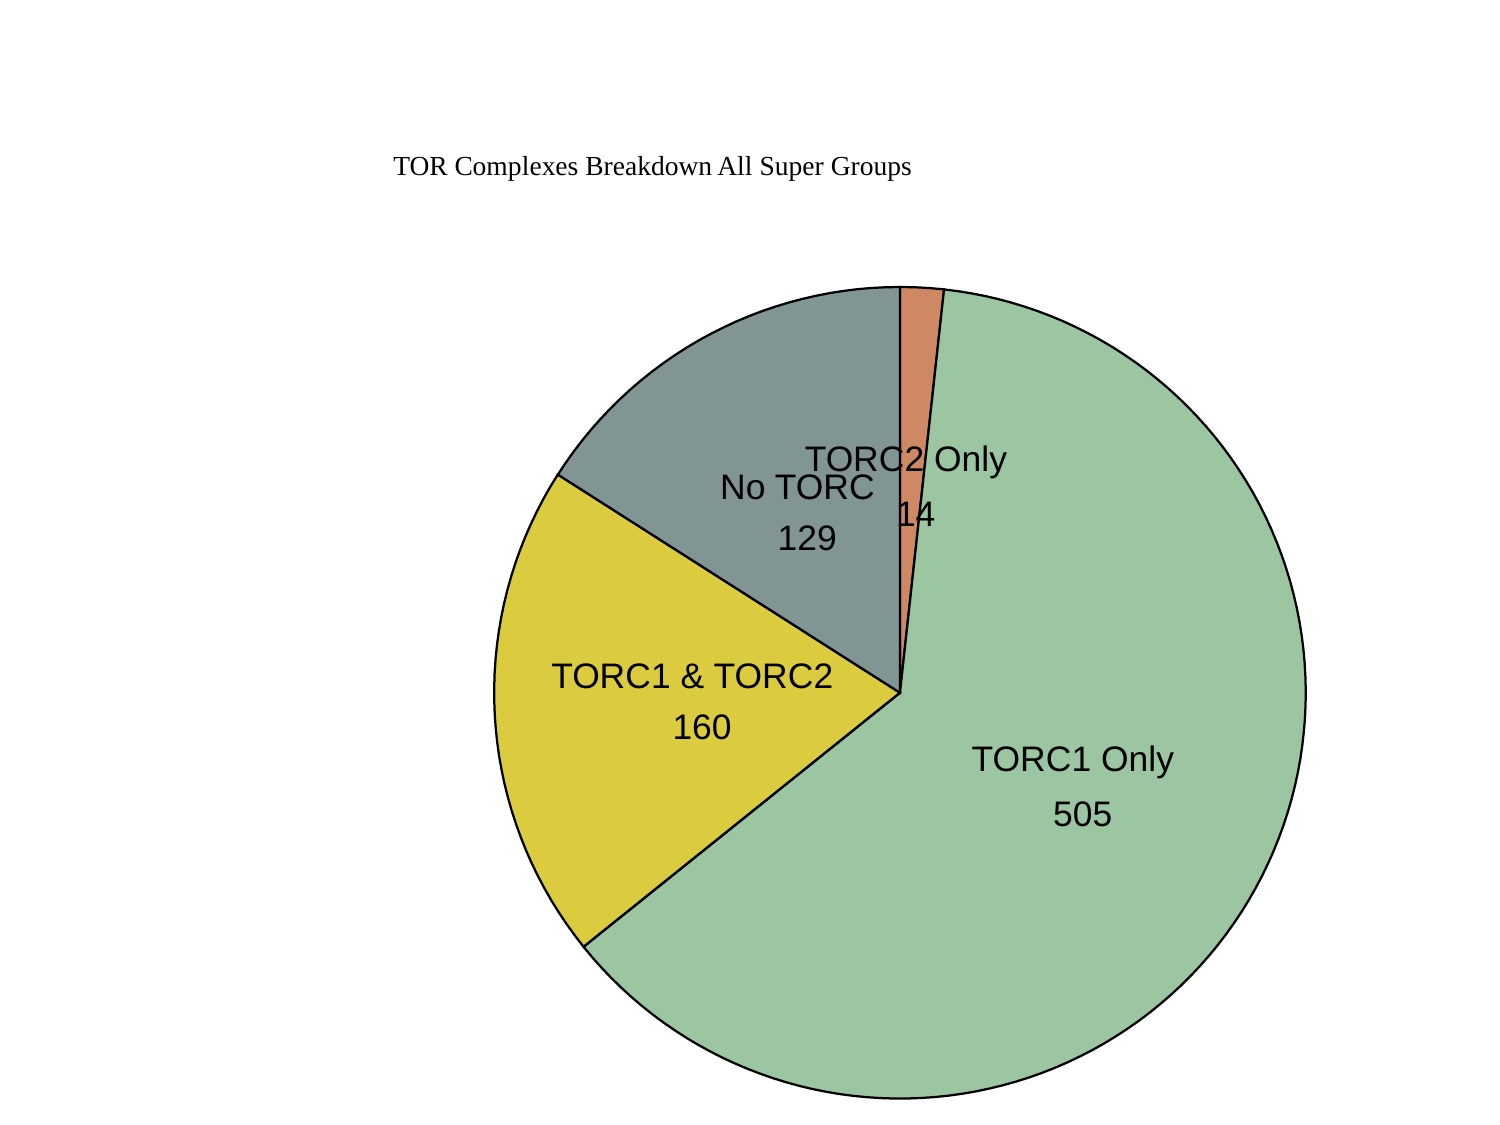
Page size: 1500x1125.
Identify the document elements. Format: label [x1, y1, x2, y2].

text_box [149, 149, 1500, 1125]
